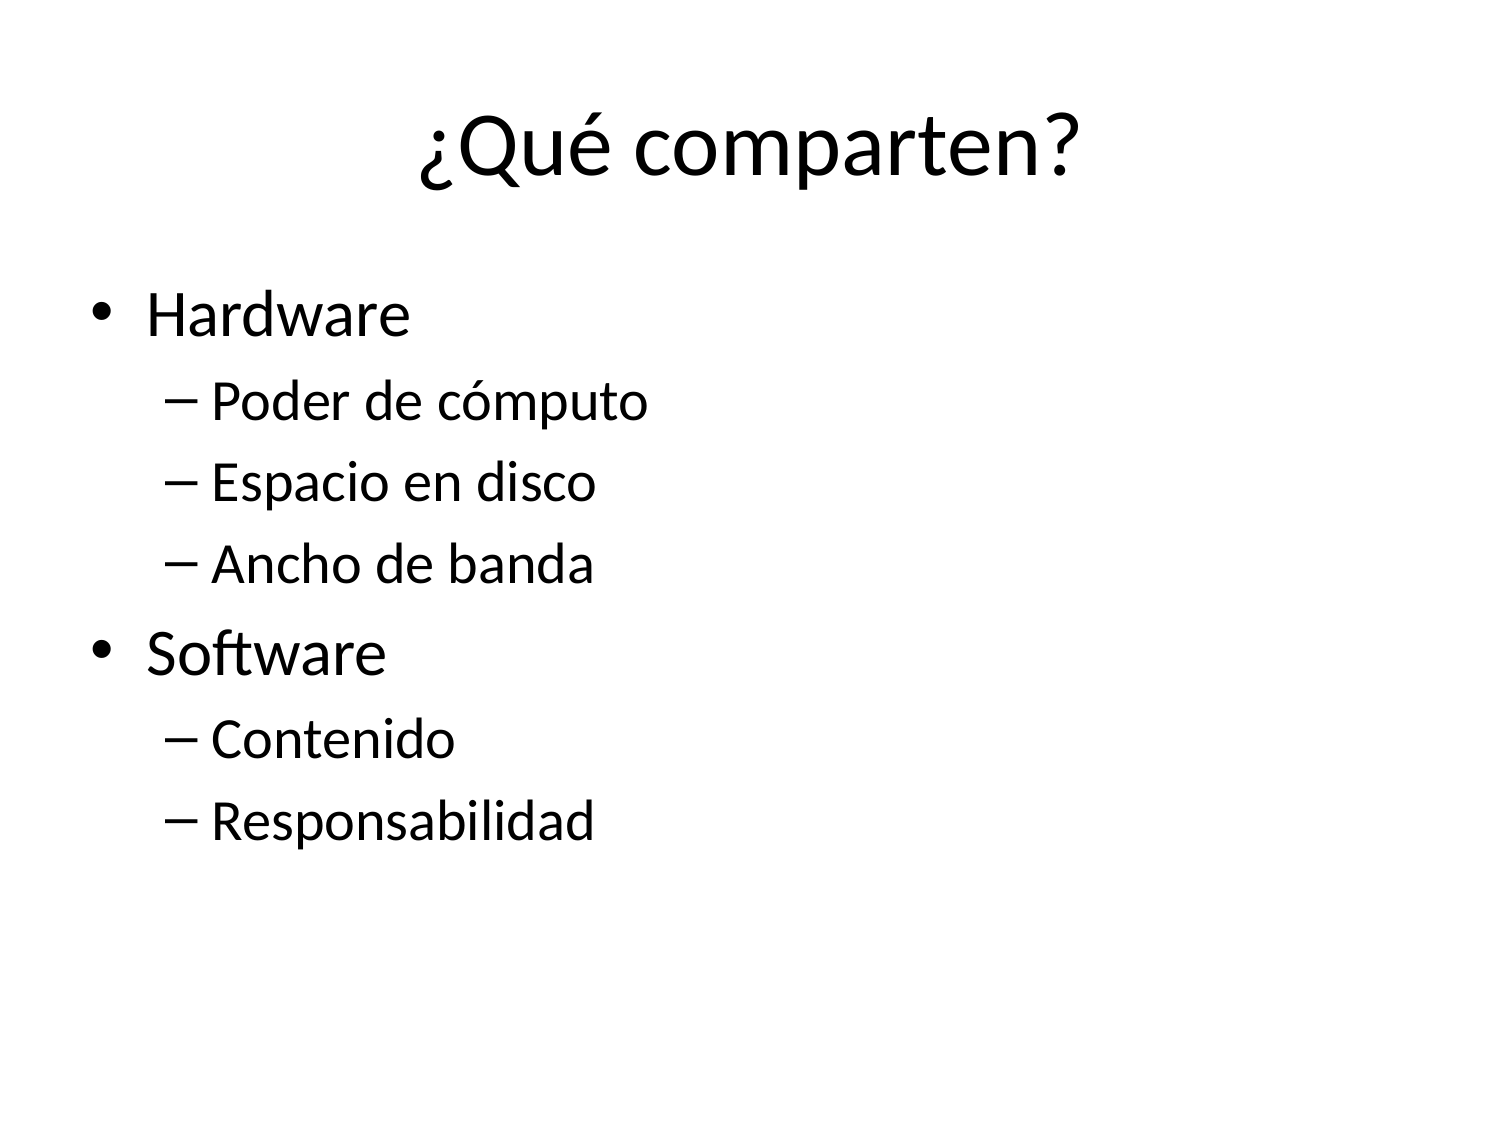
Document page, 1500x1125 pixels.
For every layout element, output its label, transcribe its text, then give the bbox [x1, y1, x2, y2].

list Hardware Poder de cómputo Espacio en disco Ancho de banda Software Contenido Responsabilidad [75, 262, 1425, 1005]
title ¿Qué comparten? [75, 45, 1425, 233]
